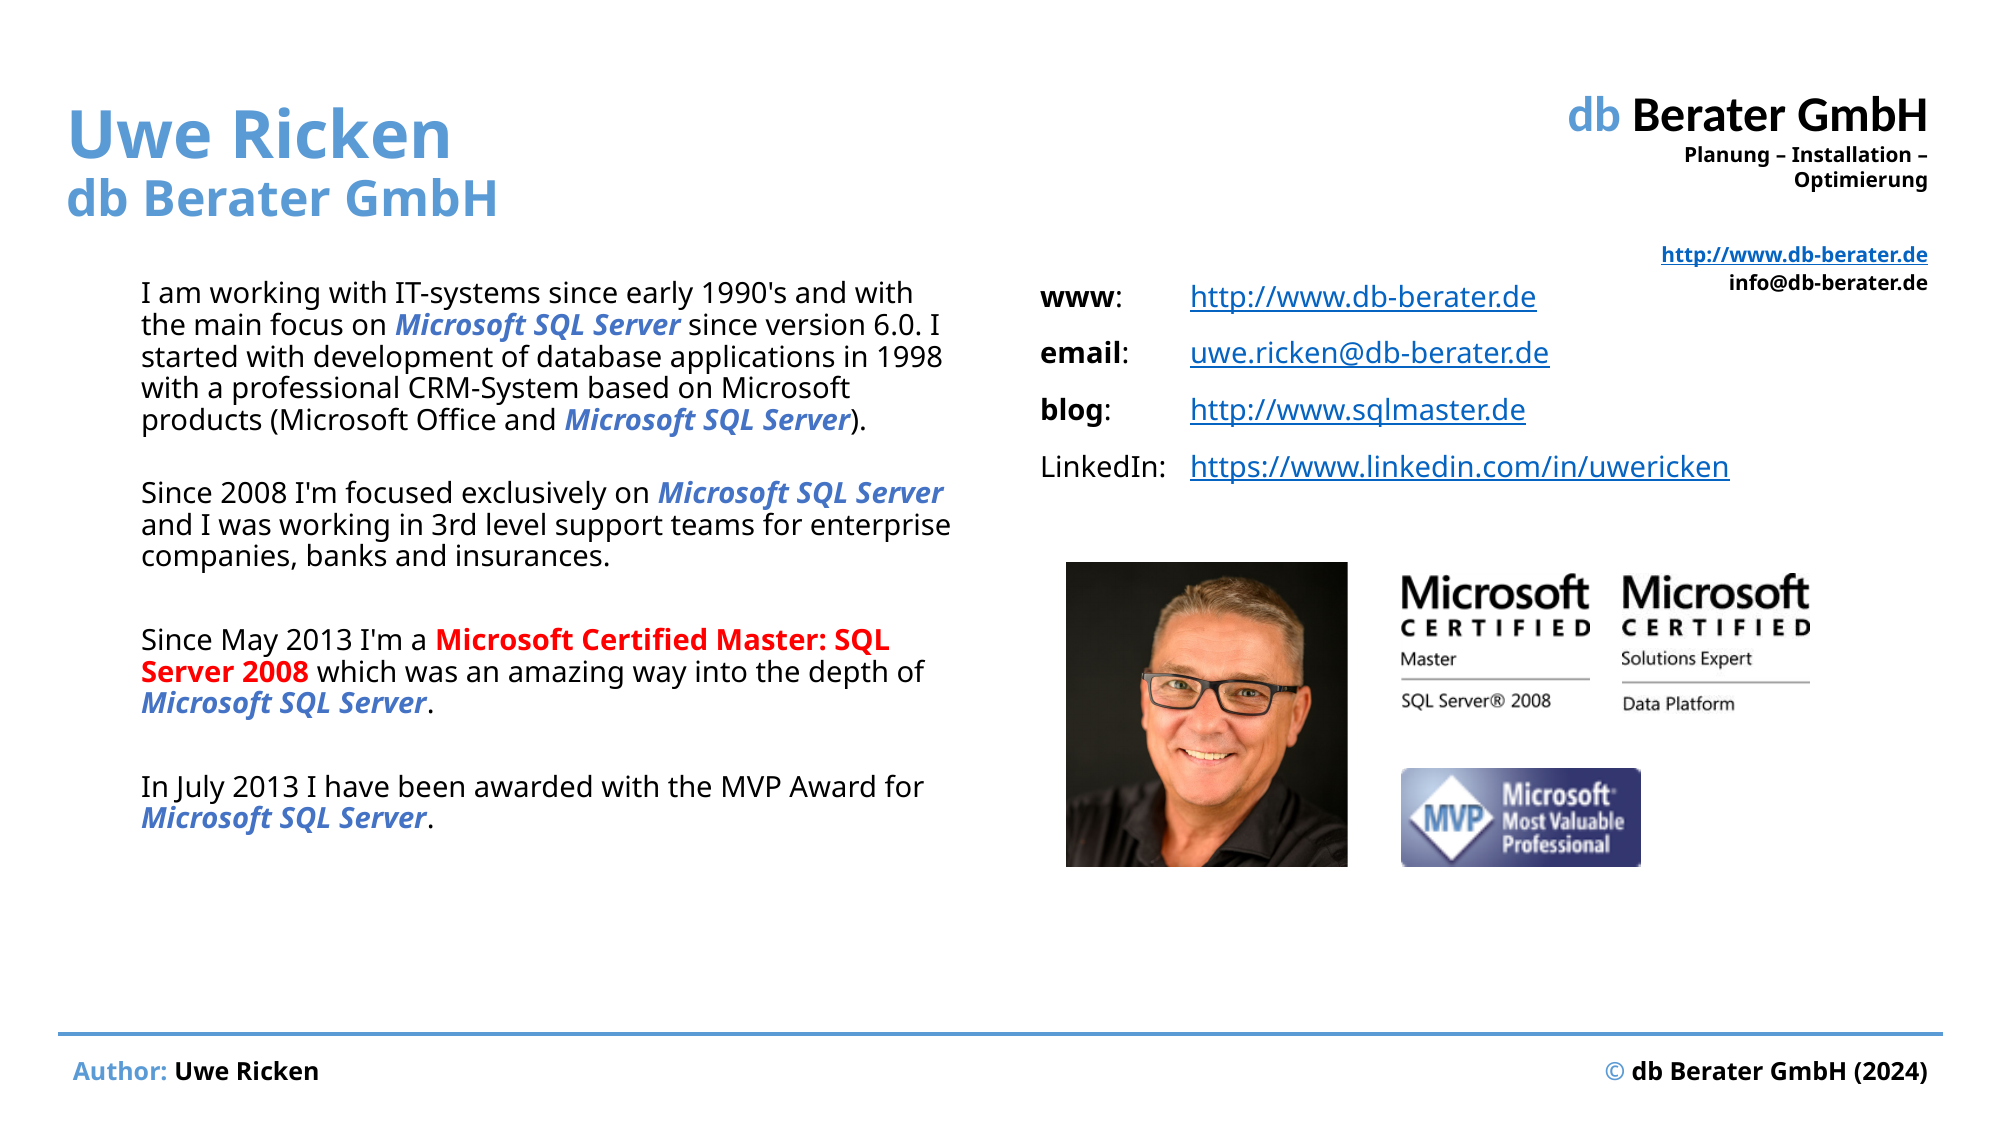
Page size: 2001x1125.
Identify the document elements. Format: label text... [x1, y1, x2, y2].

picture [1401, 573, 1590, 711]
title Uwe Ricken db Berater GmbH [54, 72, 1538, 256]
picture [1622, 573, 1810, 714]
list I am working with IT-systems since early 1990's and with the main focus on Microsoft SQL Server since version 6.0. I started with development of database applications in 1998 with a professional CRM-System based on Microsoft products (Microsoft Office and Microsoft SQL Server). Since 2008 I'm focused exclusively on Microsoft SQL Server and I was working in 3rd level support teams for enterprise companies, banks and insurances. Since May 2013 I'm a Microsoft Certified Master: SQL Server 2008 which was an amazing way into the depth of Microsoft SQL Server. In July 2013 I have been awarded with the MVP Award for Microsoft SQL Server. [54, 273, 971, 1024]
picture [1066, 562, 1348, 867]
list www: http://www.db-berater.de email: uwe.ricken@db-berater.de blog: http://www.sqlmaster.de LinkedIn: https://www.linkedin.com/in/uwericken [1028, 273, 1945, 1024]
picture [1401, 768, 1641, 867]
